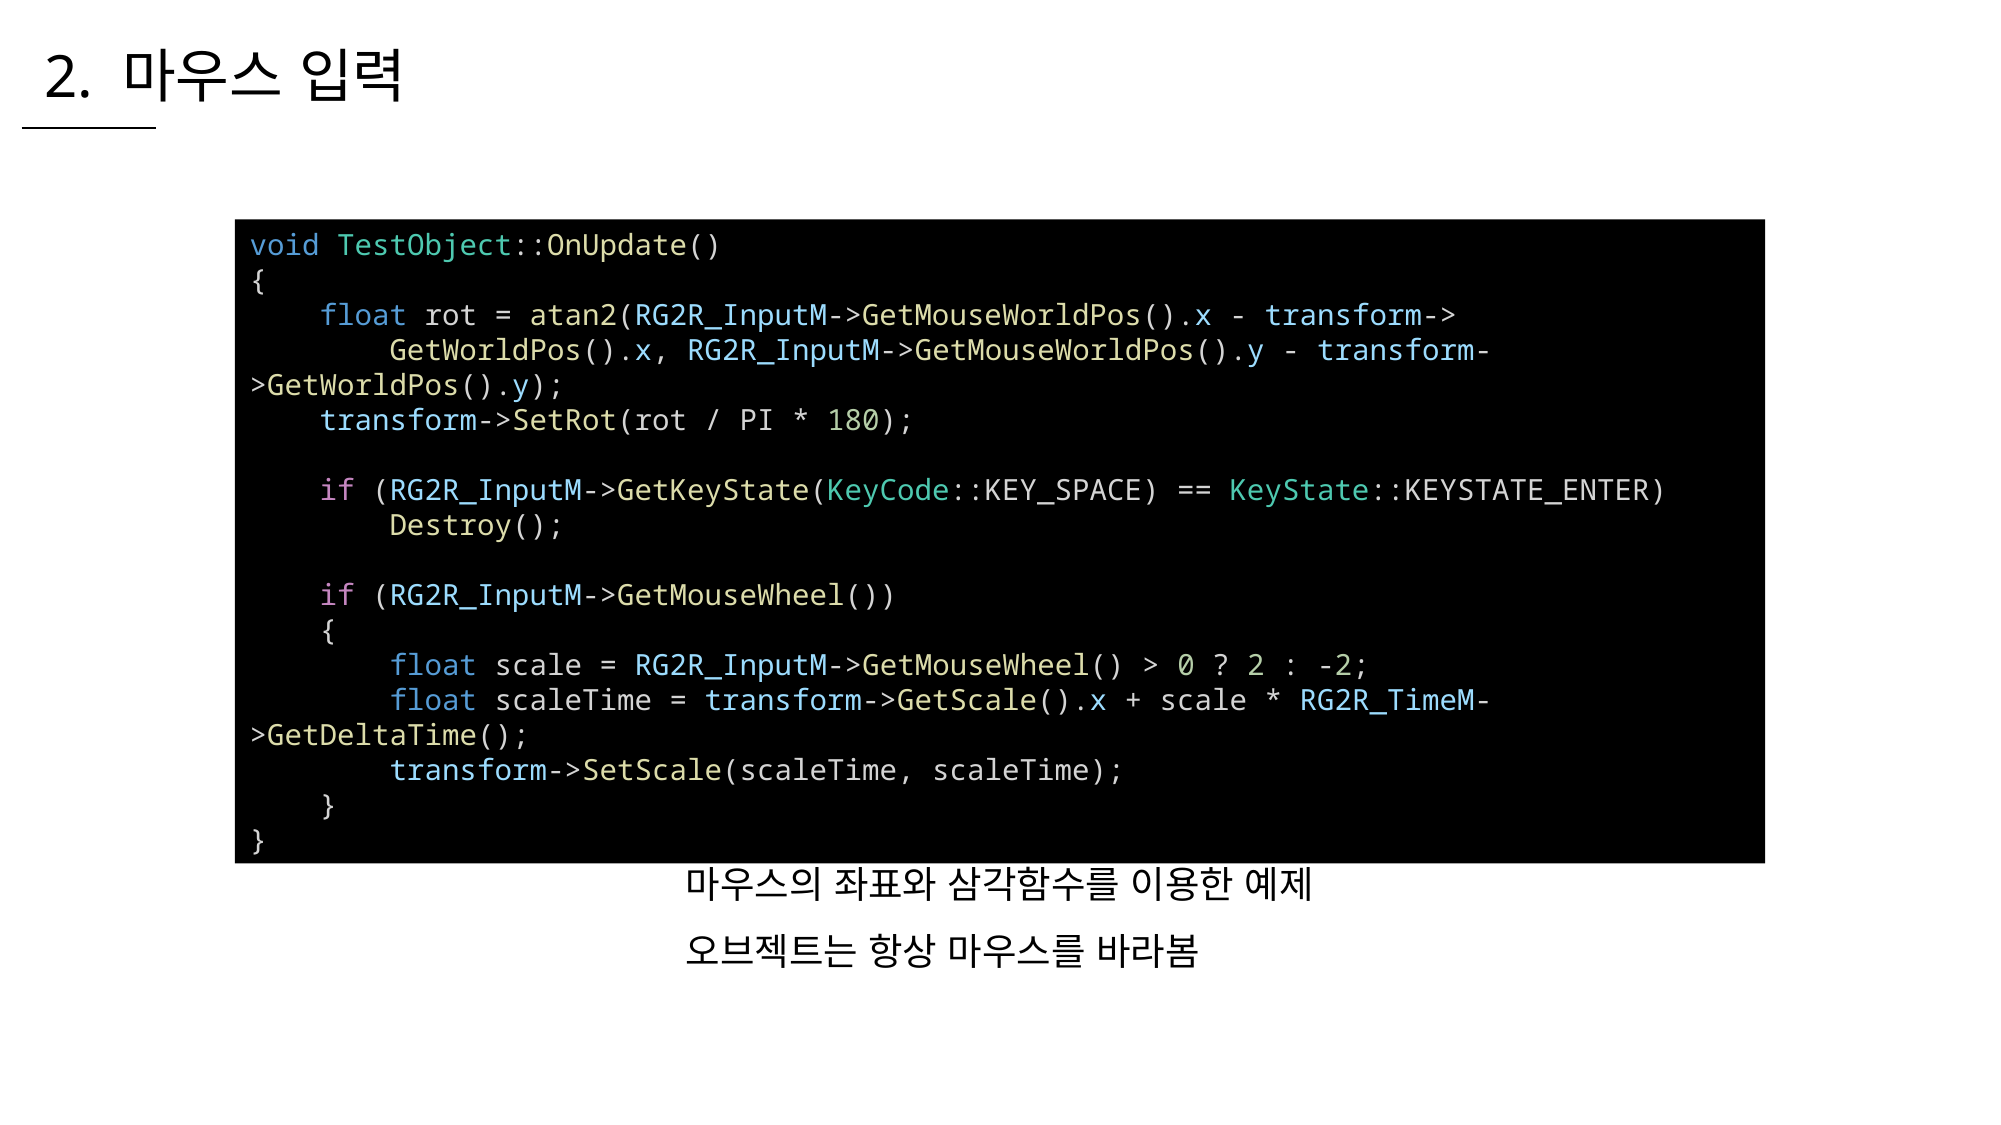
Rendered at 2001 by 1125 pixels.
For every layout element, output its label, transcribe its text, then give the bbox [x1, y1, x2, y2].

text_box void TestObject::OnUpdate() { float rot = atan2(RG2R_InputM->GetMouseWorldPos().x - transform-> GetWorldPos().x, RG2R_InputM->GetMouseWorldPos().y - transform->GetWorldPos().y); transform->SetRot(rot / PI * 180); if (RG2R_InputM->GetKeyState(KeyCode::KEY_SPACE) == KeyState::KEYSTATE_ENTER) Destroy(); if (RG2R_InputM->GetMouseWheel()) { float scale = RG2R_InputM->GetMouseWheel() > 0 ? 2 : -2; float scaleTime = transform->GetScale().x + scale * RG2R_TimeM->GetDeltaTime(); transform->SetScale(scaleTime, scaleTime); } } [234, 219, 1766, 864]
text_box 마우스의 좌표와 삼각함수를 이용한 예제 오브젝트는 항상 마우스를 바라봄 [670, 830, 1330, 981]
text_box 2. 마우스 입력 [29, 31, 422, 117]
